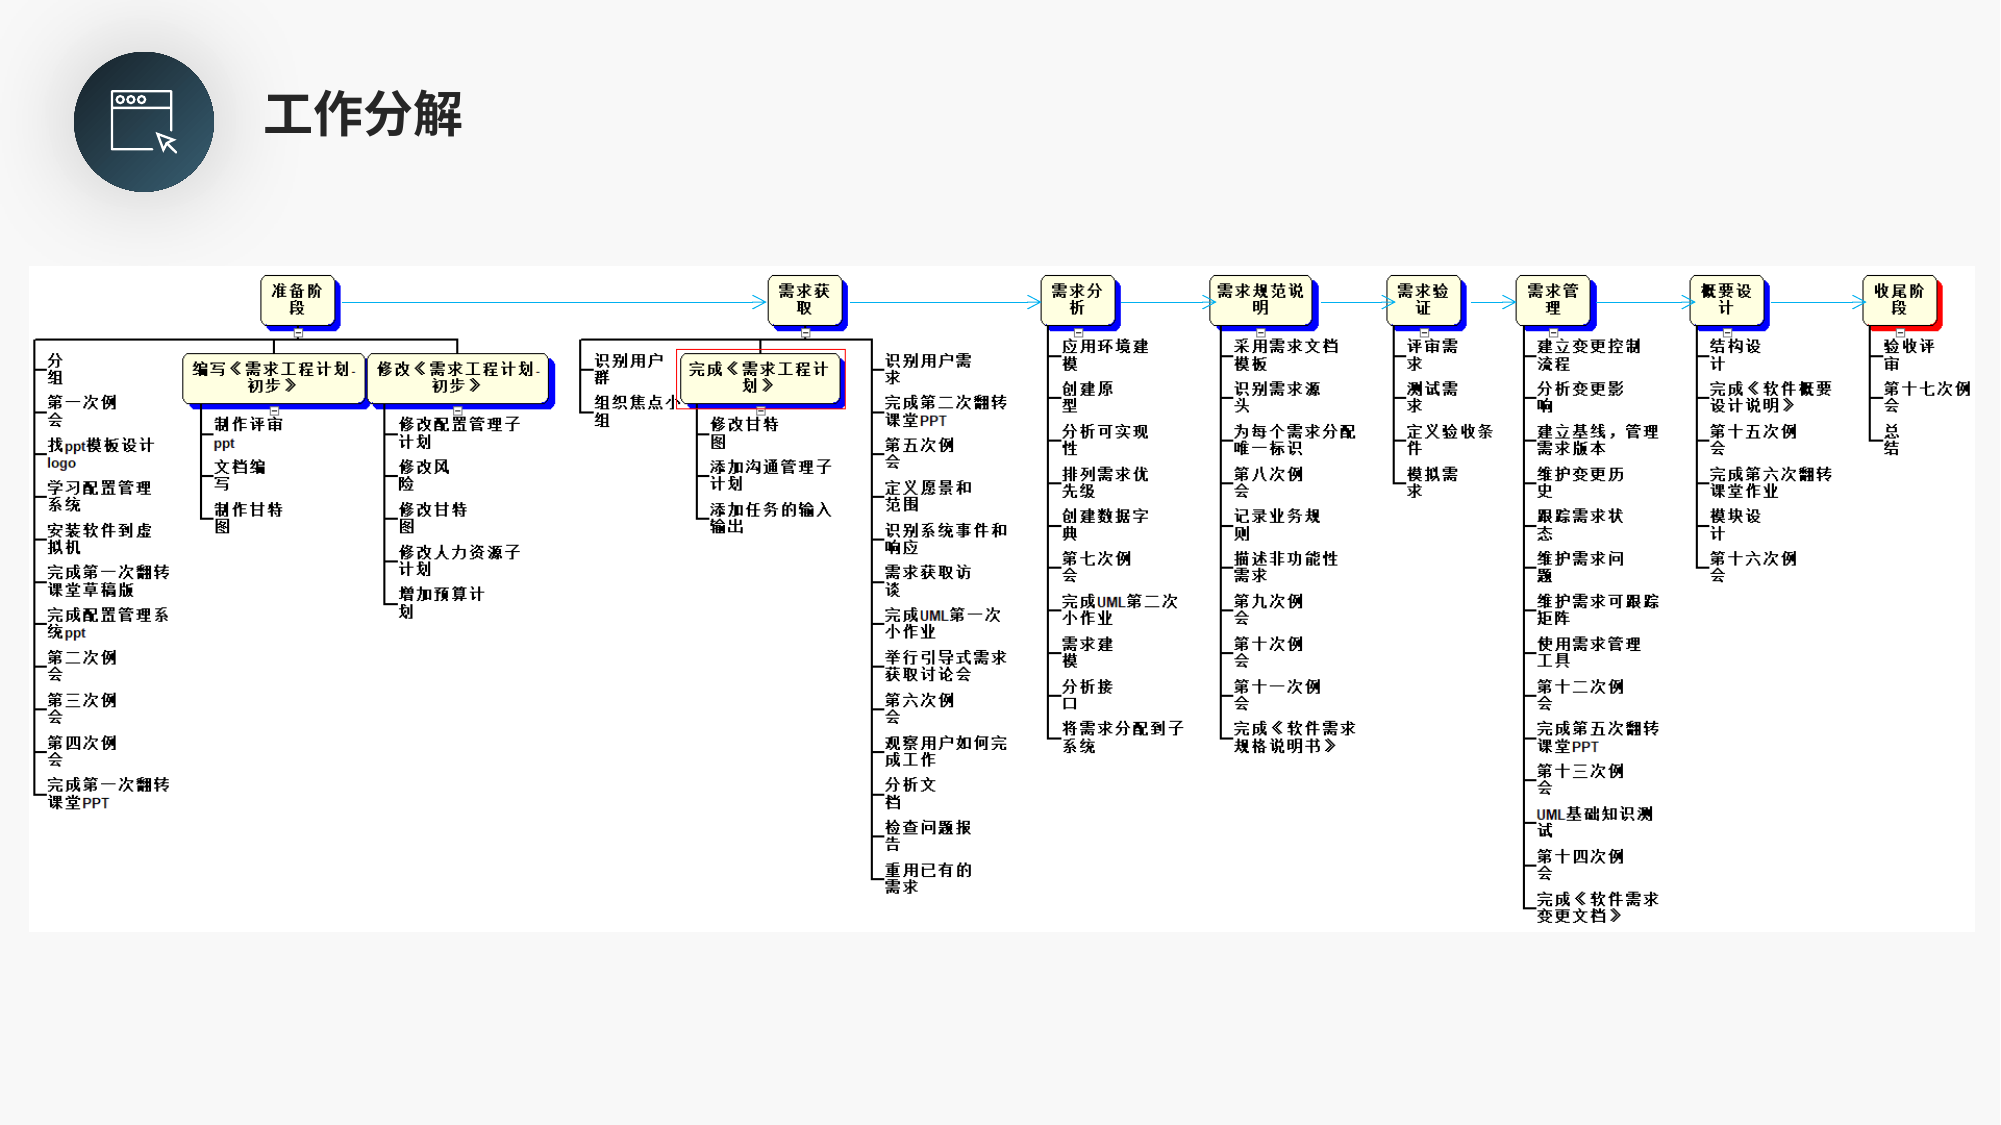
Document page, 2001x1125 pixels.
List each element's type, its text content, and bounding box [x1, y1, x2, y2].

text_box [74, 51, 214, 192]
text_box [29, 266, 1975, 932]
text_box 工作分解 [249, 74, 790, 150]
